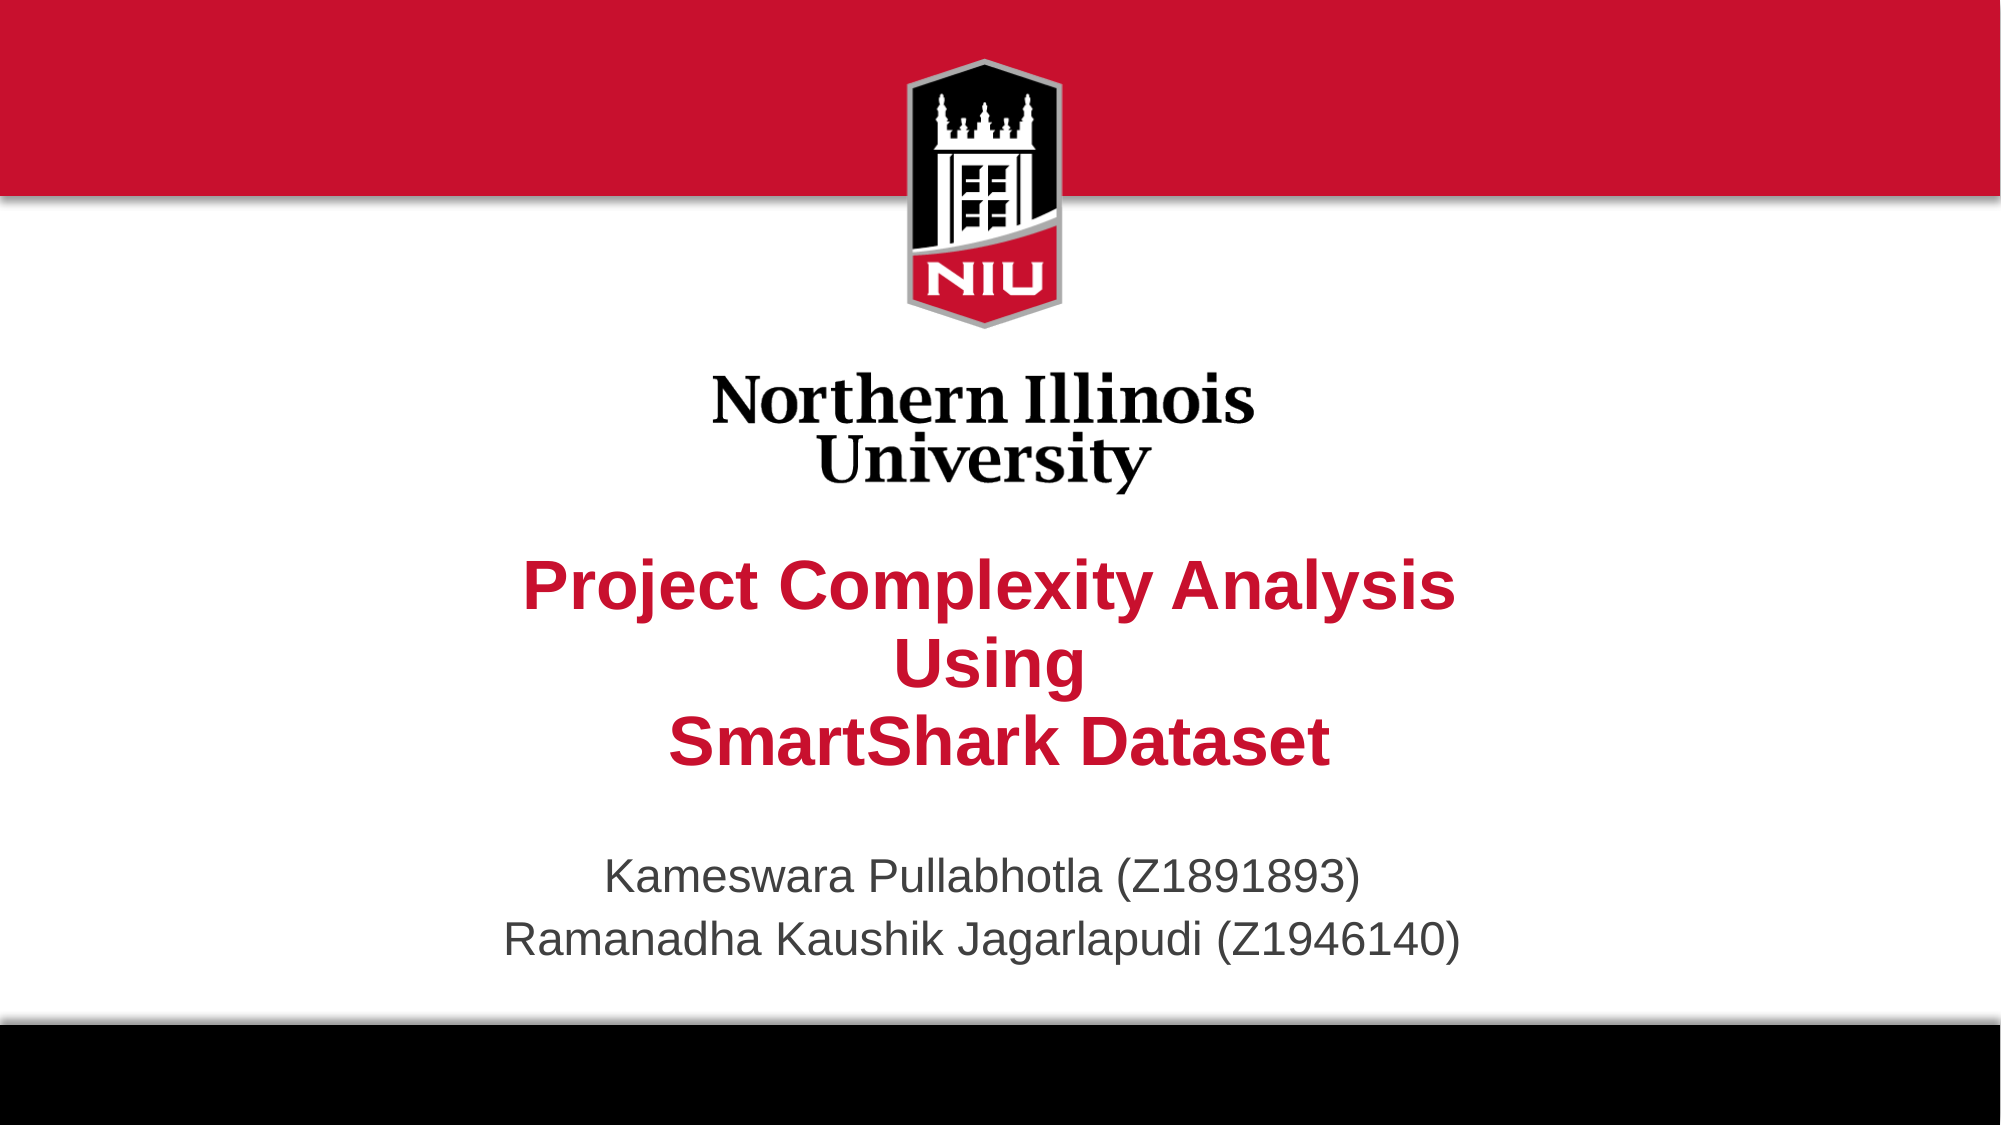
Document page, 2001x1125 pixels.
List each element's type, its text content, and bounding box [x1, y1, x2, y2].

title Project Complexity Analysis Using SmartShark Dataset [133, 537, 1867, 788]
picture [712, 58, 1254, 500]
subtitle Kameswara Pullabhotla (Z1891893) Ramanadha Kaushik Jagarlapudi (Z1946140) [266, 842, 1700, 975]
